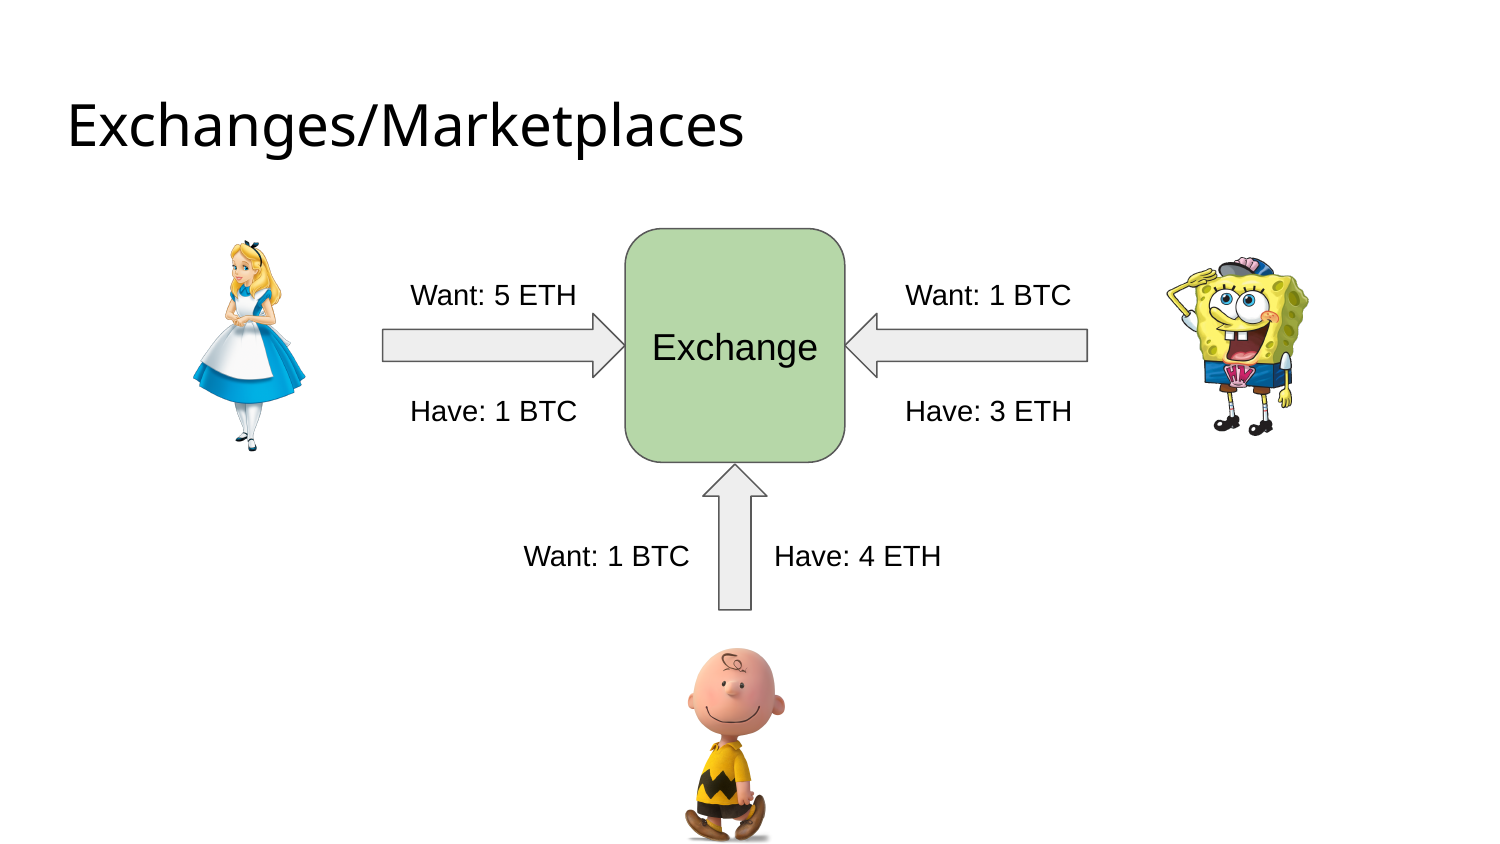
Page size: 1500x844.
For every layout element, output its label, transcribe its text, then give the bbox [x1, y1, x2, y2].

title Exchanges/Marketplaces [51, 72, 1449, 167]
text_box Have: 1 BTC [388, 377, 600, 443]
text_box [845, 313, 1088, 378]
text_box Want: 5 ETH [388, 261, 600, 326]
picture [685, 648, 785, 844]
text_box [382, 320, 625, 377]
picture [1164, 246, 1313, 445]
text_box [702, 464, 768, 610]
text_box Exchange [625, 228, 845, 463]
text_box Have: 4 ETH [752, 522, 964, 588]
text_box Have: 3 ETH [883, 377, 1095, 443]
picture [192, 239, 306, 452]
text_box Want: 1 BTC [883, 261, 1095, 326]
text_box Want: 1 BTC [501, 522, 713, 588]
